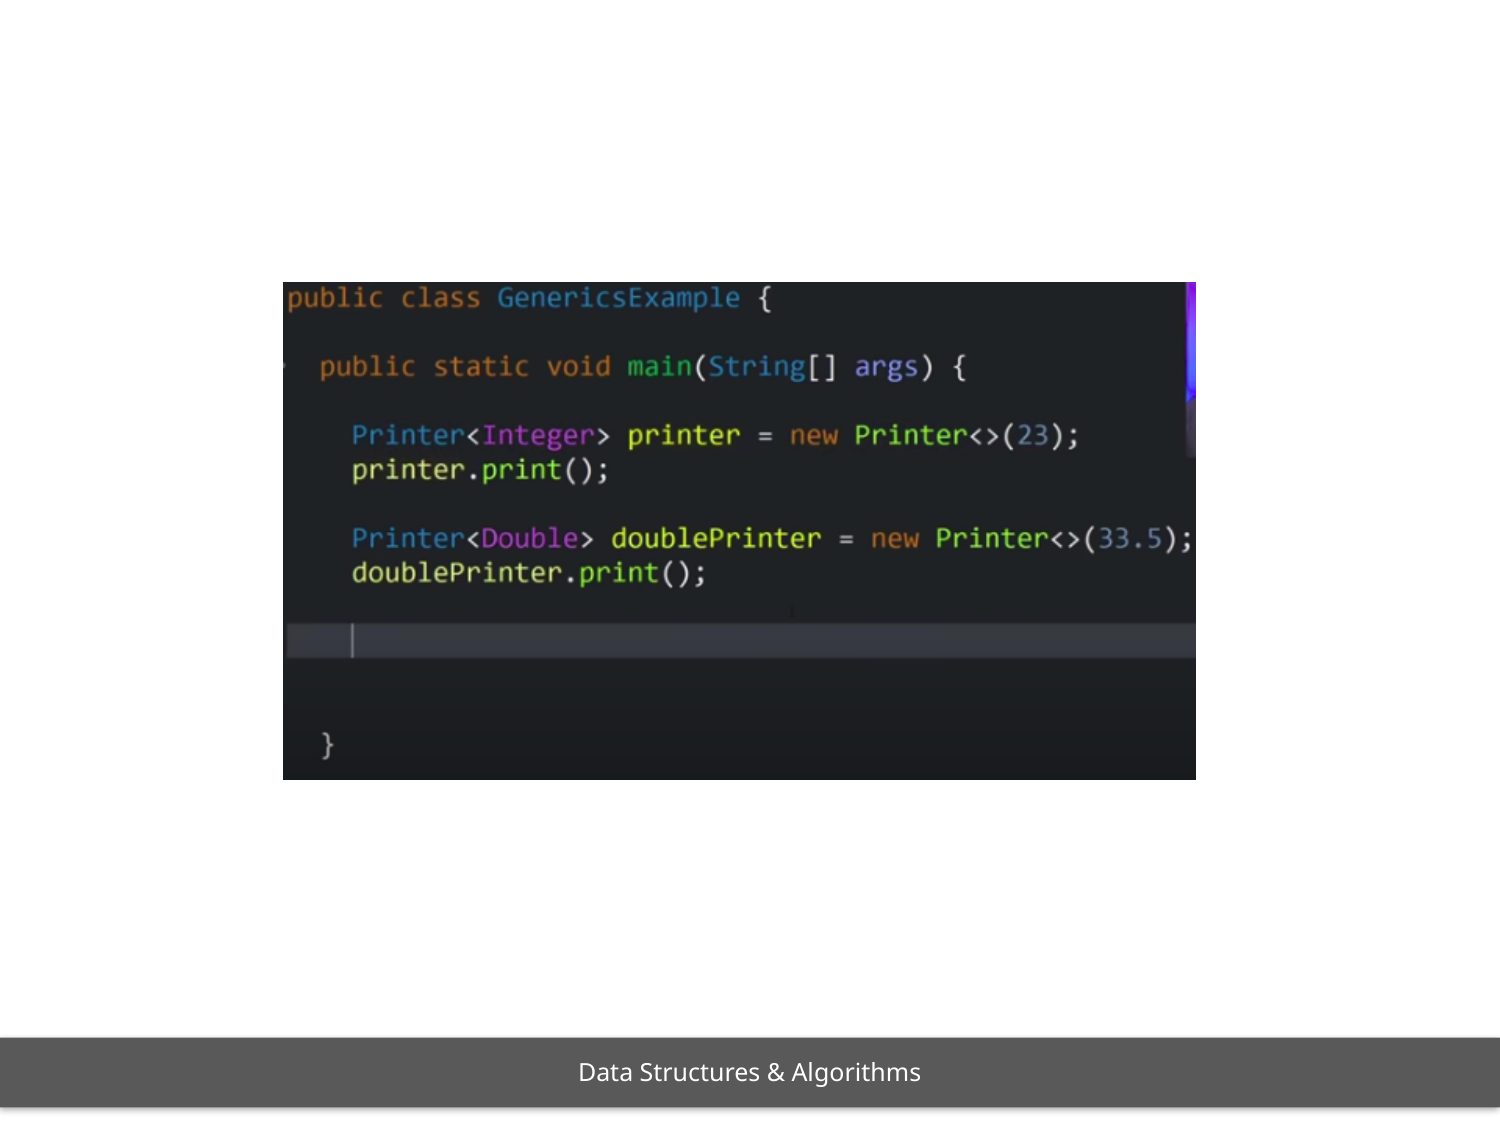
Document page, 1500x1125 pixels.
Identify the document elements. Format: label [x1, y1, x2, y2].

picture [283, 282, 1197, 780]
